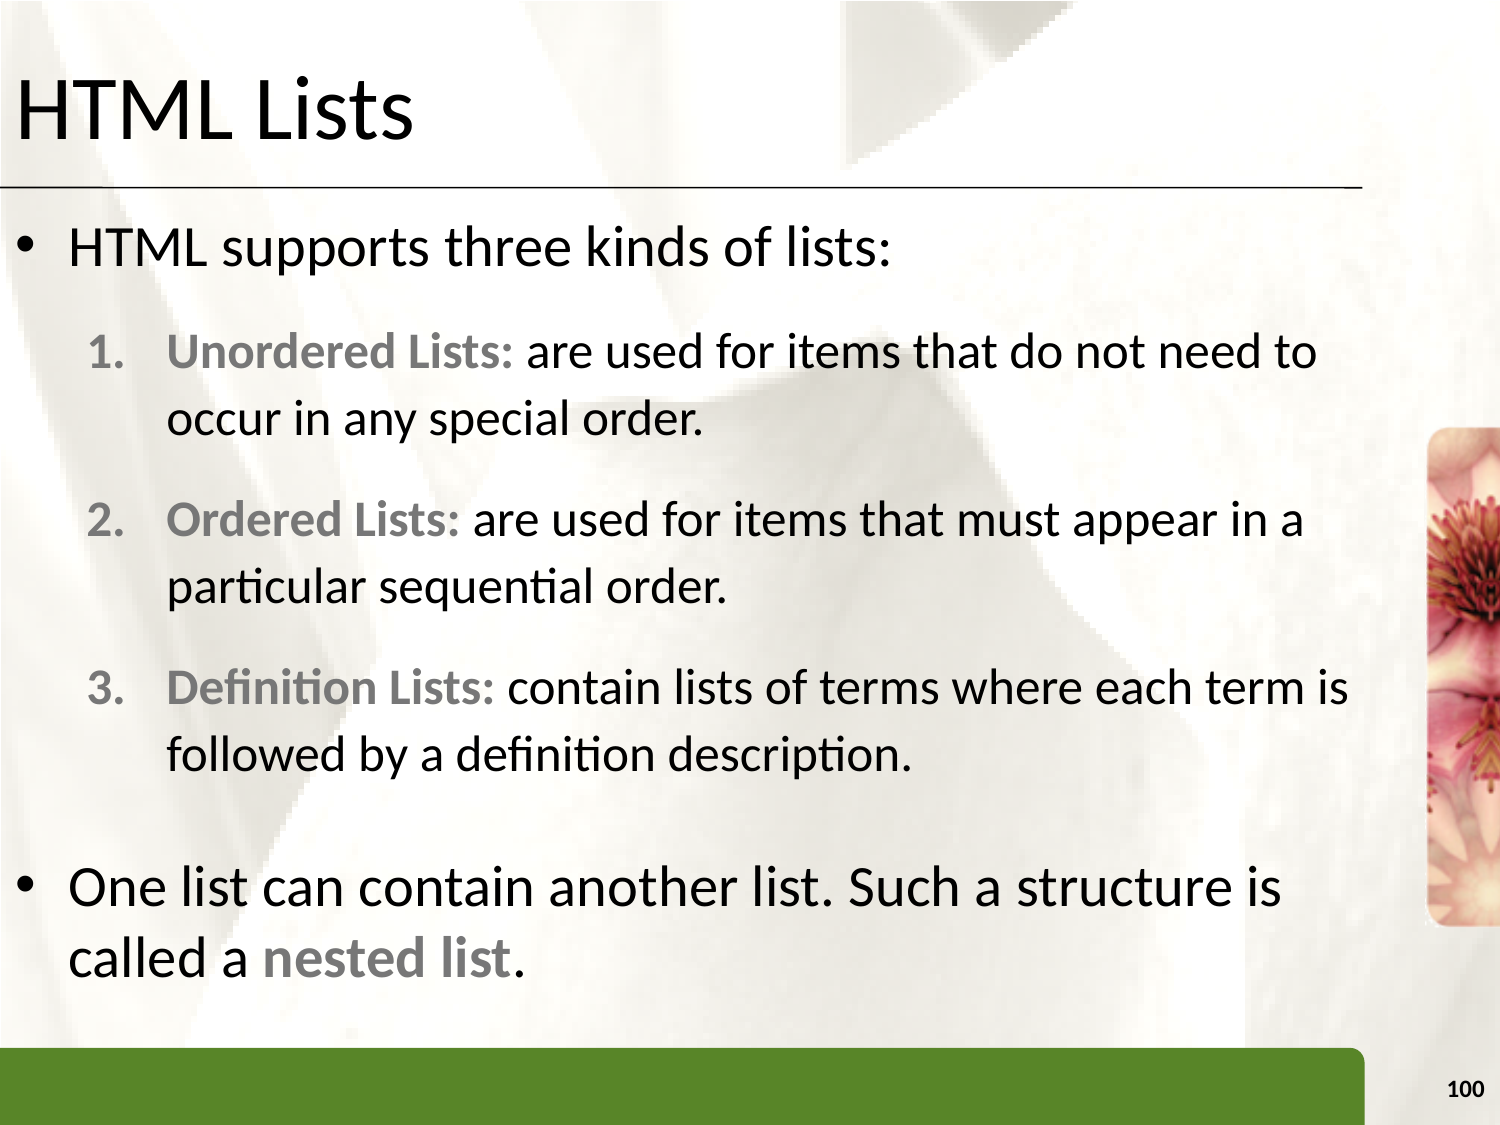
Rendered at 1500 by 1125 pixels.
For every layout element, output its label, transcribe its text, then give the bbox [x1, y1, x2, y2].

slide_number 100 [1412, 1050, 1500, 1125]
picture [1426, 425, 1500, 930]
title HTML Lists [0, 24, 1363, 181]
list HTML supports three kinds of lists: Unordered Lists: are used for items that do not need to occur in any special order. Ordered Lists: are used for items that must appear in a particular sequential order. Definition Lists: contain lists of terms where each term is followed by a definition description. One list can contain another list. Such a structure is called a nested list. [0, 199, 1426, 1006]
